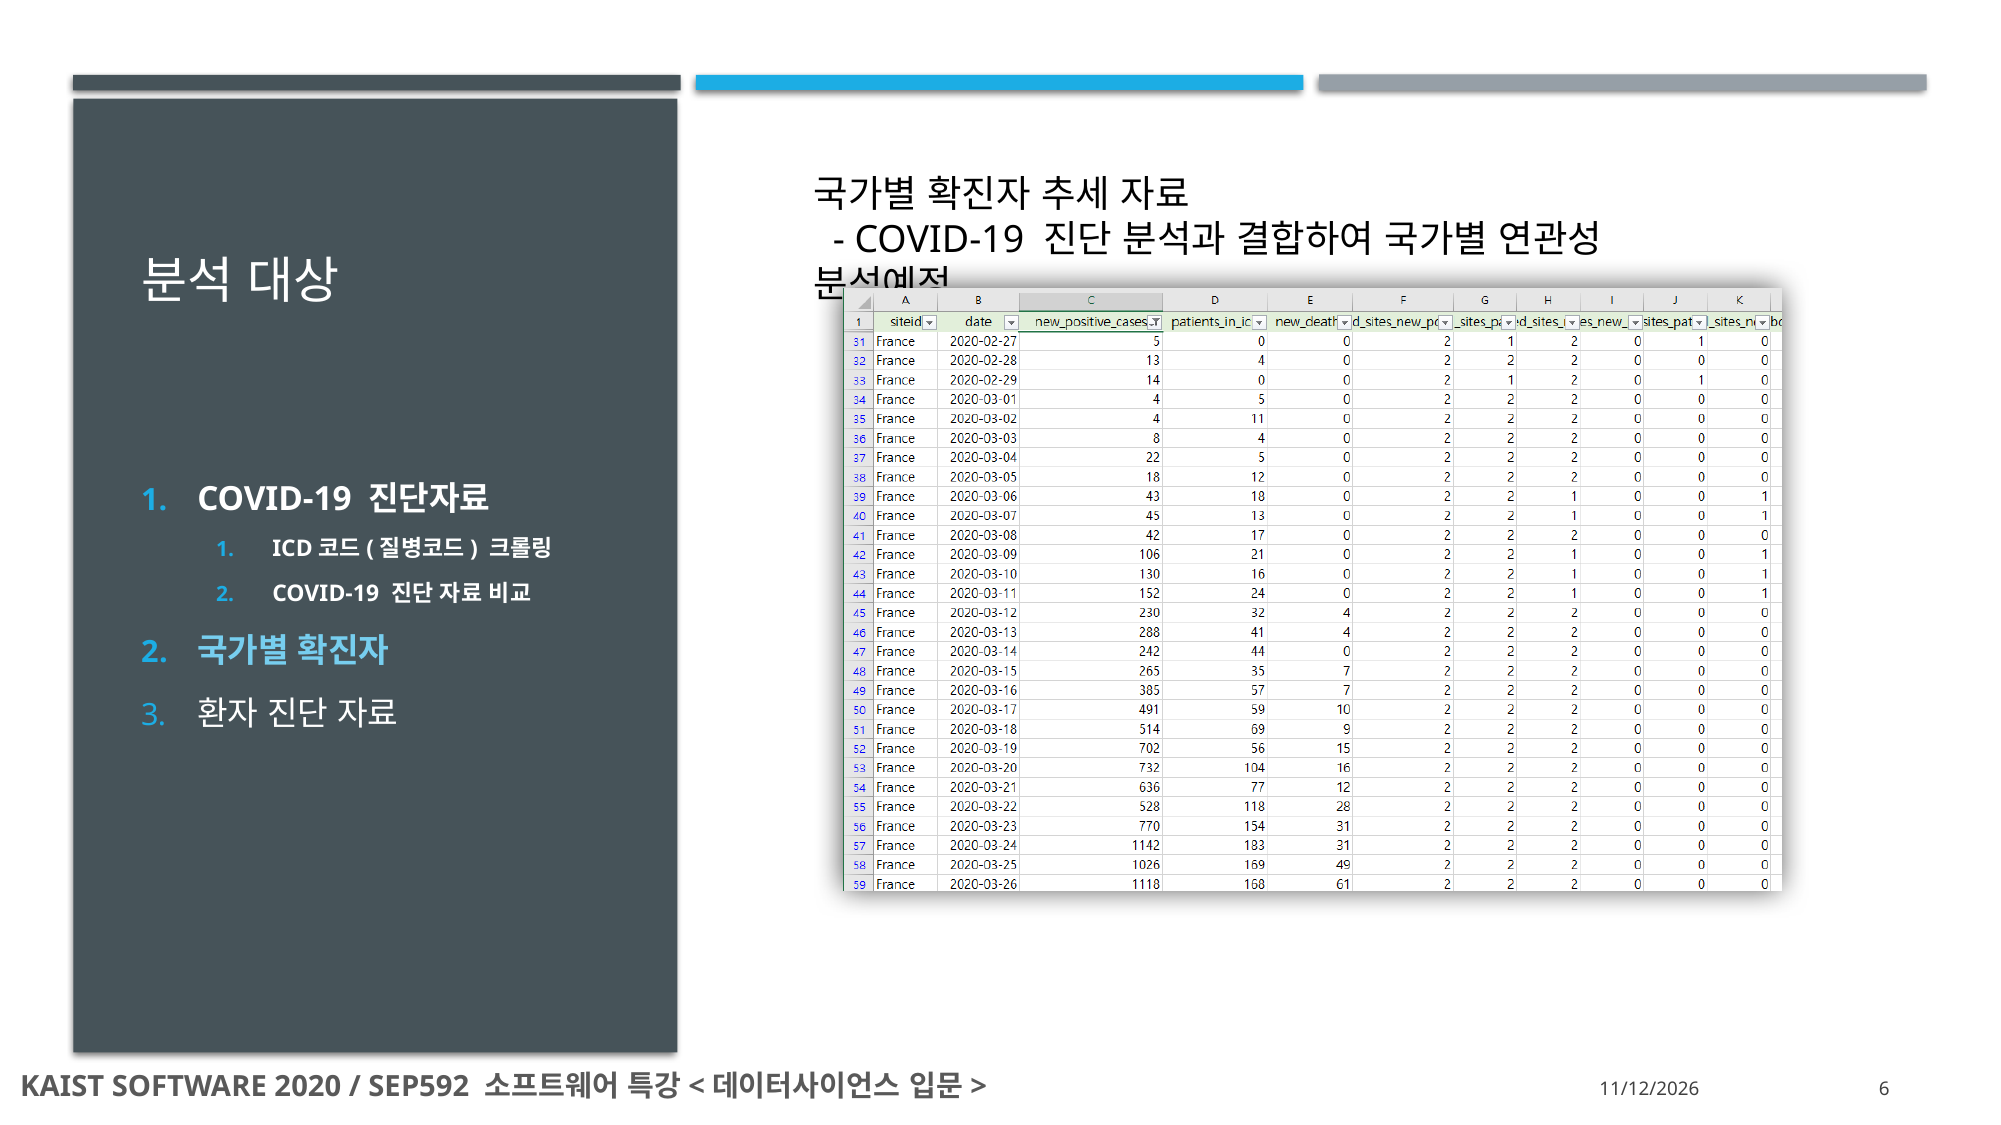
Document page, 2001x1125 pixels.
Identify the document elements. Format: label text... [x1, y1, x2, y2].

text_box 국가별 확진자 추세 자료 - COVID-19 진단 분석과 결합하여 국가별 연관성 분석예정 [798, 162, 1691, 313]
list COVID-19 진단자료 ICD코드(질병코드) 크롤링 COVID-19 진단 자료 비교 국가별 확진자 환자 진단 자료 [125, 465, 624, 958]
title 분석 대상 [125, 153, 624, 436]
slide_number 6 [1732, 1059, 1905, 1120]
picture [842, 287, 1782, 892]
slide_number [1247, 1059, 1715, 1120]
list [803, 193, 1895, 958]
